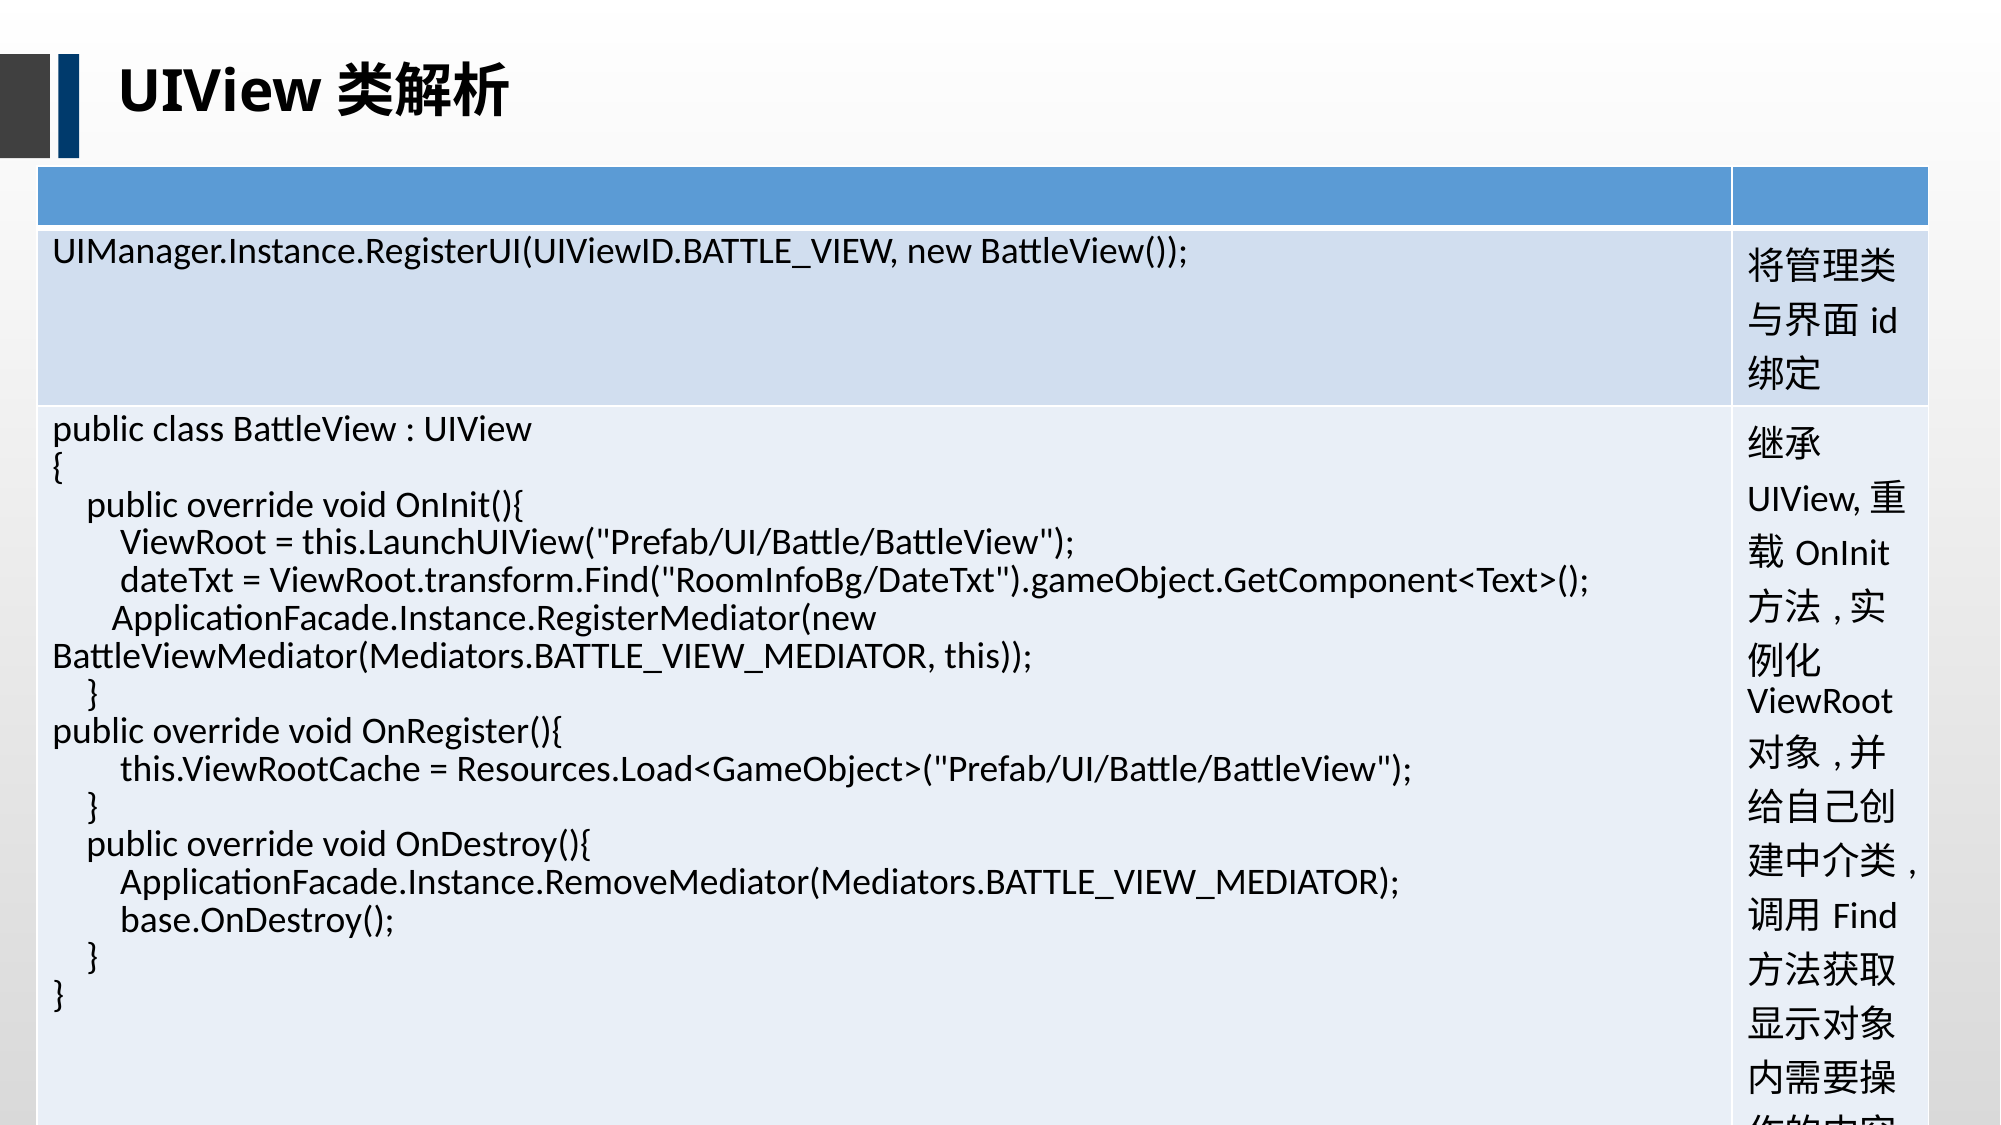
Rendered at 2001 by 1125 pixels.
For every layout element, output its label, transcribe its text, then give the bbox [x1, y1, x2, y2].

table_cell UIManager.Instance.RegisterUI(UIViewID.BATTLE_VIEW, new BattleView()); [38, 231, 1731, 405]
table_cell public class BattleView : UIView { public override void OnInit(){ ViewRoot = this.LaunchUIView("Prefab/UI/Battle/BattleView"); dateTxt = ViewRoot.transform.Find("RoomInfoBg/DateTxt").gameObject.GetComponent<Text>(); ApplicationFacade.Instance.RegisterMediator(new BattleViewMediator(Mediators.BATTLE_VIEW_MEDIATOR, this)); } public override void OnRegister(){ this.ViewRootCache = Resources.Load<GameObject>("Prefab/UI/Battle/BattleView"); } public override void OnDestroy(){ ApplicationFacade.Instance.RemoveMediator(Mediators.BATTLE_VIEW_MEDIATOR); base.OnDestroy(); } } [38, 407, 1731, 1125]
table_cell 继承UIView,重载OnInit方法,实例化ViewRoot对象,并给自己创建中介类,调用Find方法获取显示对象内需要操作的内容 [1733, 407, 1928, 1125]
table_header [38, 167, 1731, 225]
table_cell 将管理类与界面id绑定 [1733, 231, 1928, 405]
list UIView类解析 [102, 54, 1396, 125]
table_header [1733, 167, 1928, 225]
